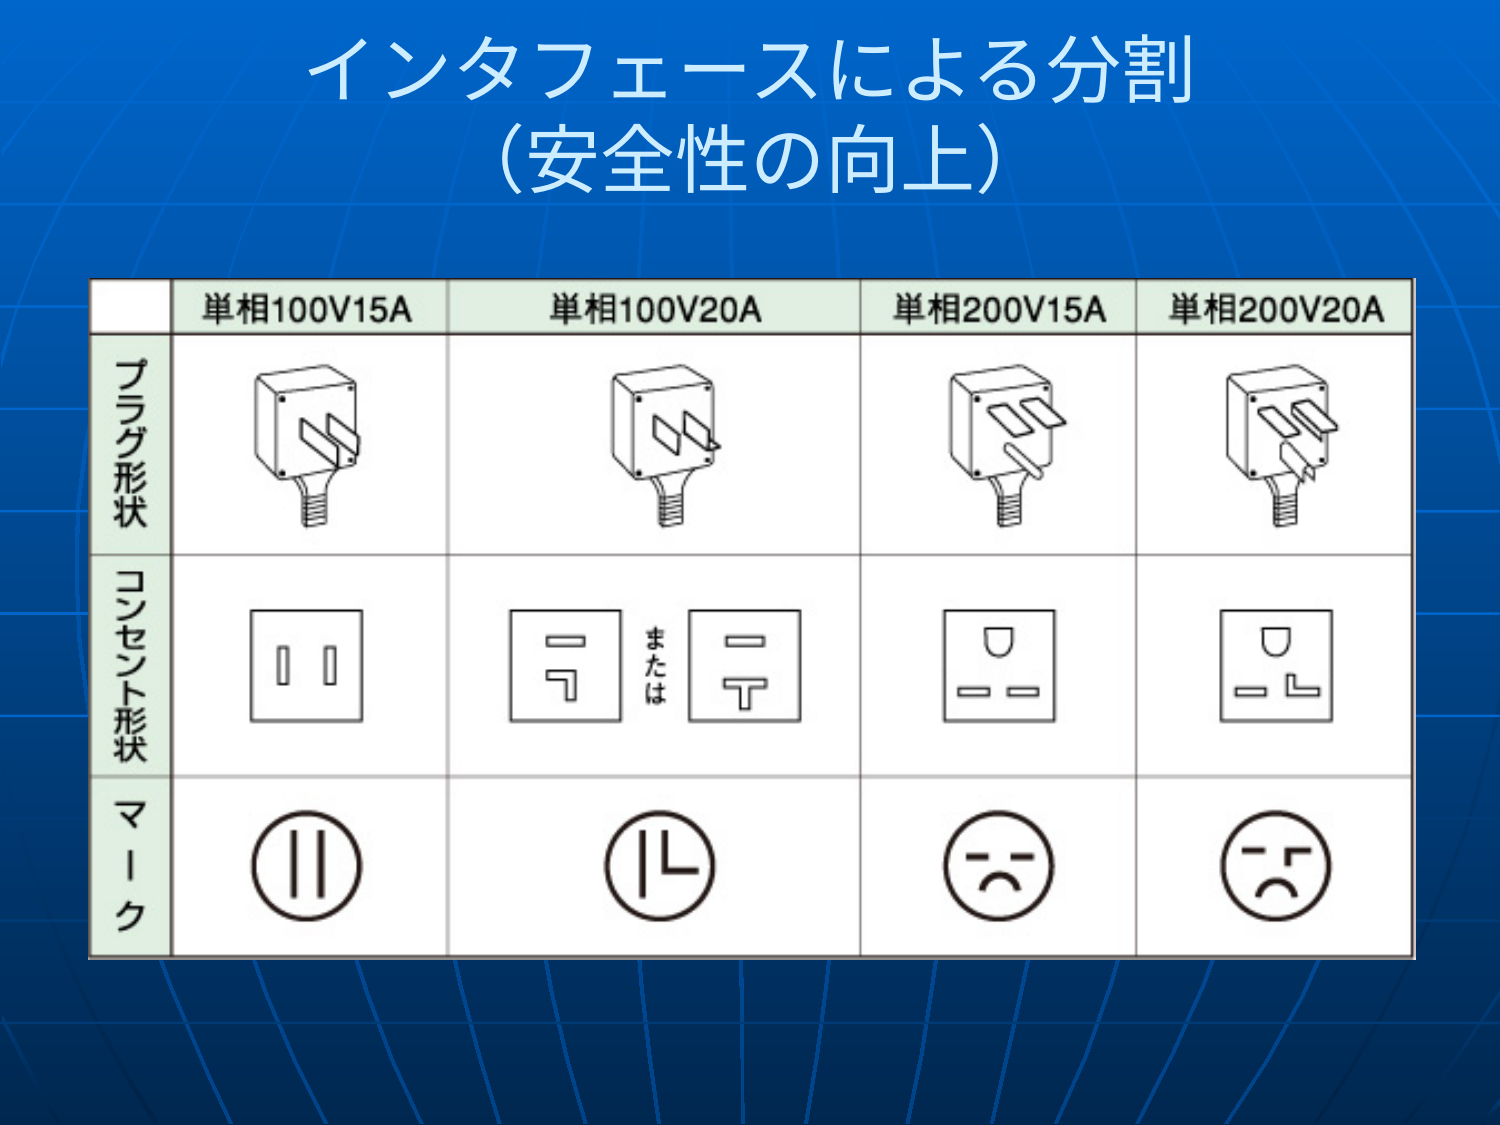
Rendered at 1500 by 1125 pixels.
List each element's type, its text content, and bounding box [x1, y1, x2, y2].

picture [88, 278, 1417, 960]
title インタフェースによる分割 （安全性の向上） [0, 18, 1500, 207]
